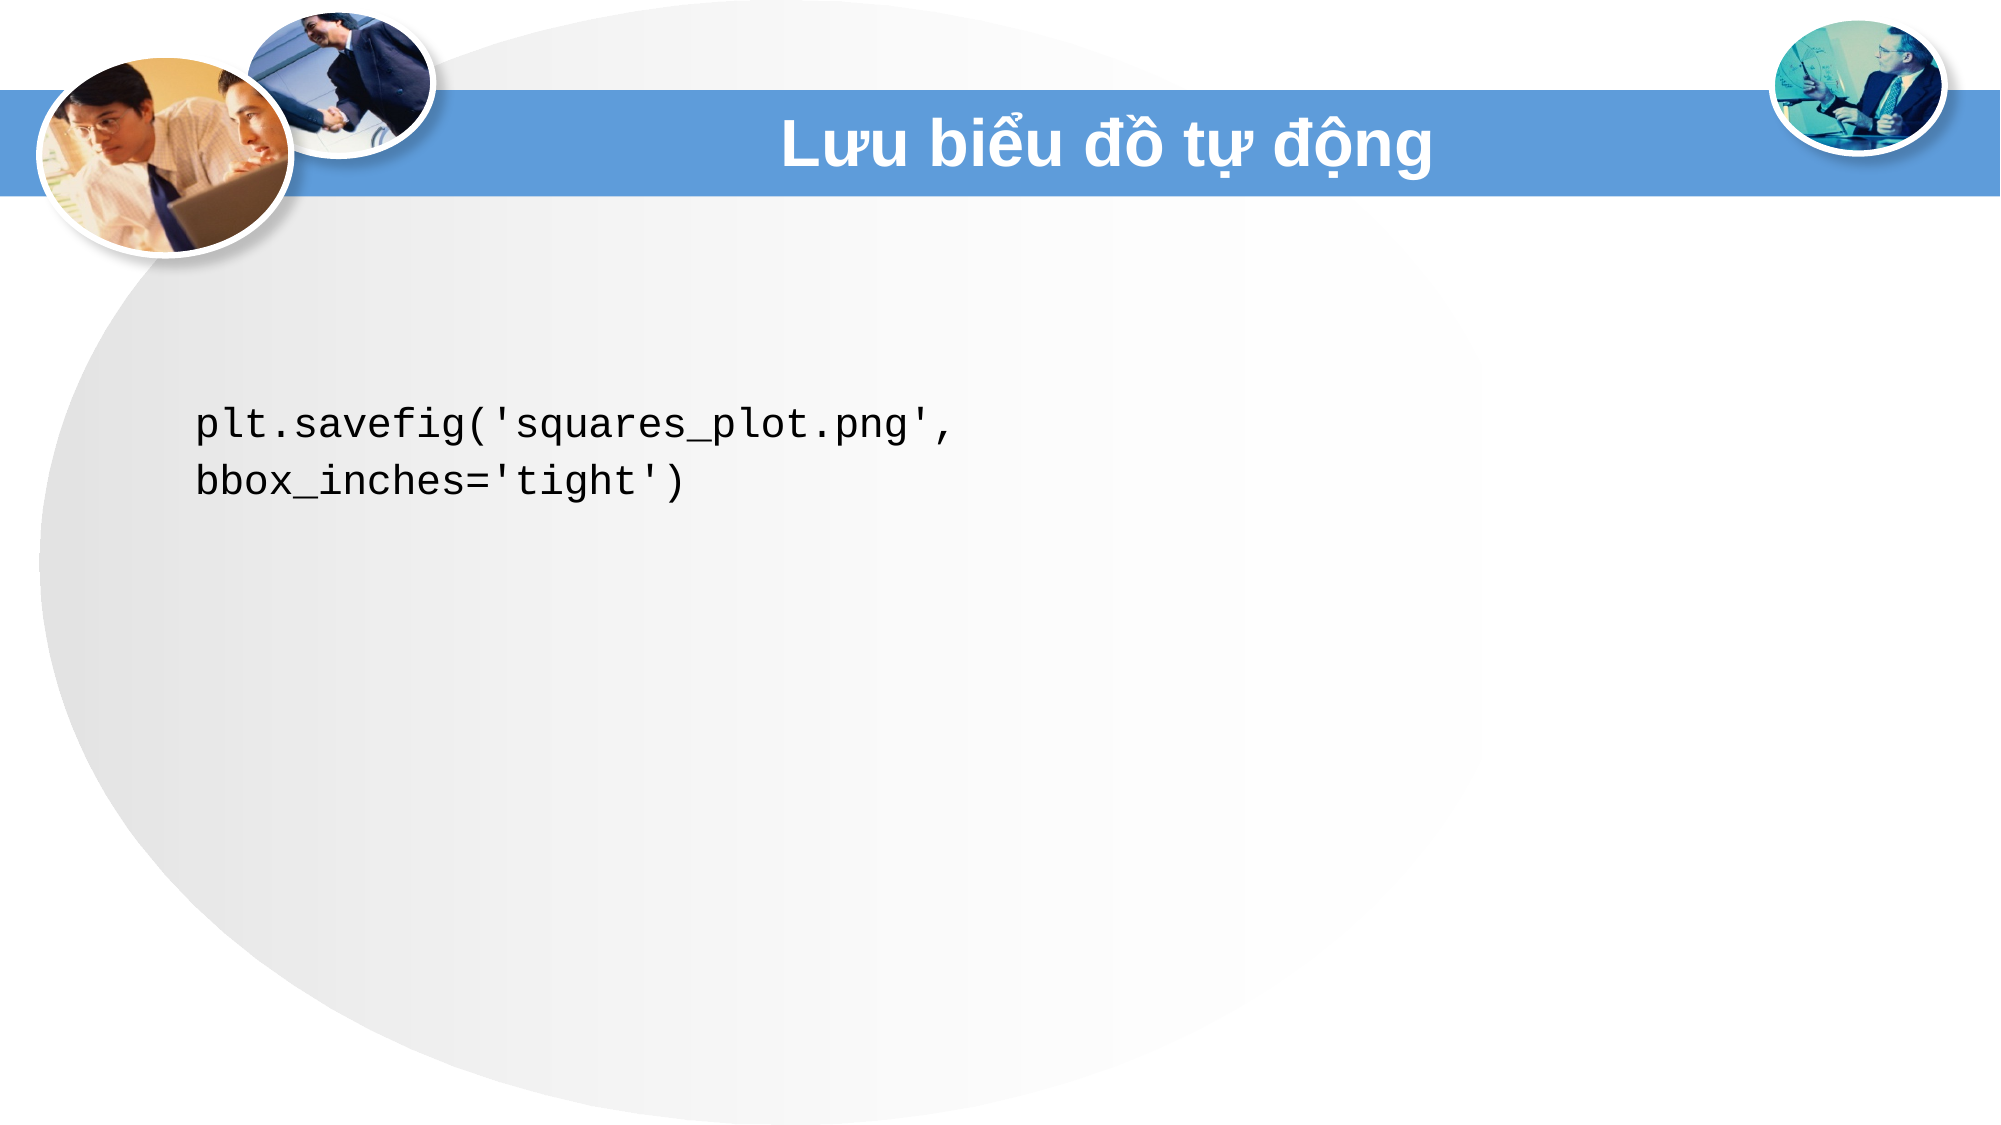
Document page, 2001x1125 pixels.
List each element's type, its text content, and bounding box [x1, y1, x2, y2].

title Lưu biểu đồ tự động [450, 99, 1767, 180]
picture [43, 58, 288, 252]
picture [248, 13, 430, 152]
text_box plt.savefig('squares_plot.png', bbox_inches='tight') [180, 380, 1180, 511]
picture [1775, 21, 1941, 150]
